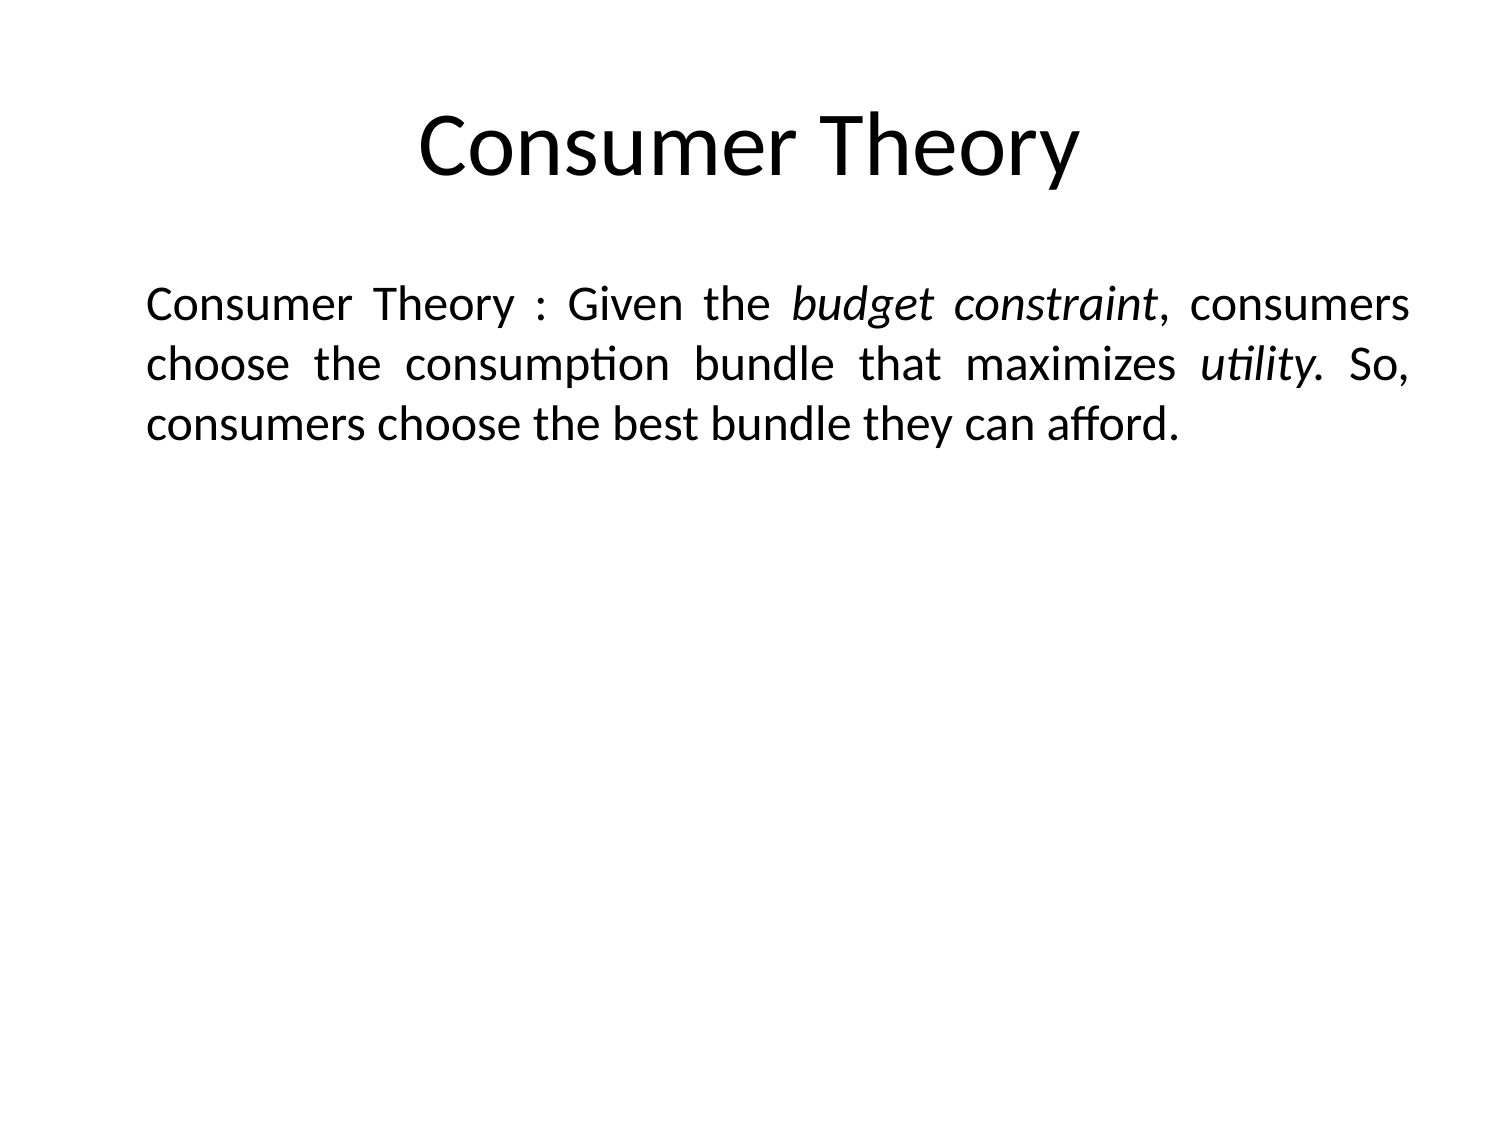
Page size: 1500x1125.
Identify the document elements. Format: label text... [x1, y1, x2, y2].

text_box Consumer Theory [75, 45, 1425, 233]
text_box Consumer Theory : Given the budget constraint, consumers choose the consumption bundle that maximizes utility. So, consumers choose the best bundle they can afford. [75, 262, 1425, 1005]
